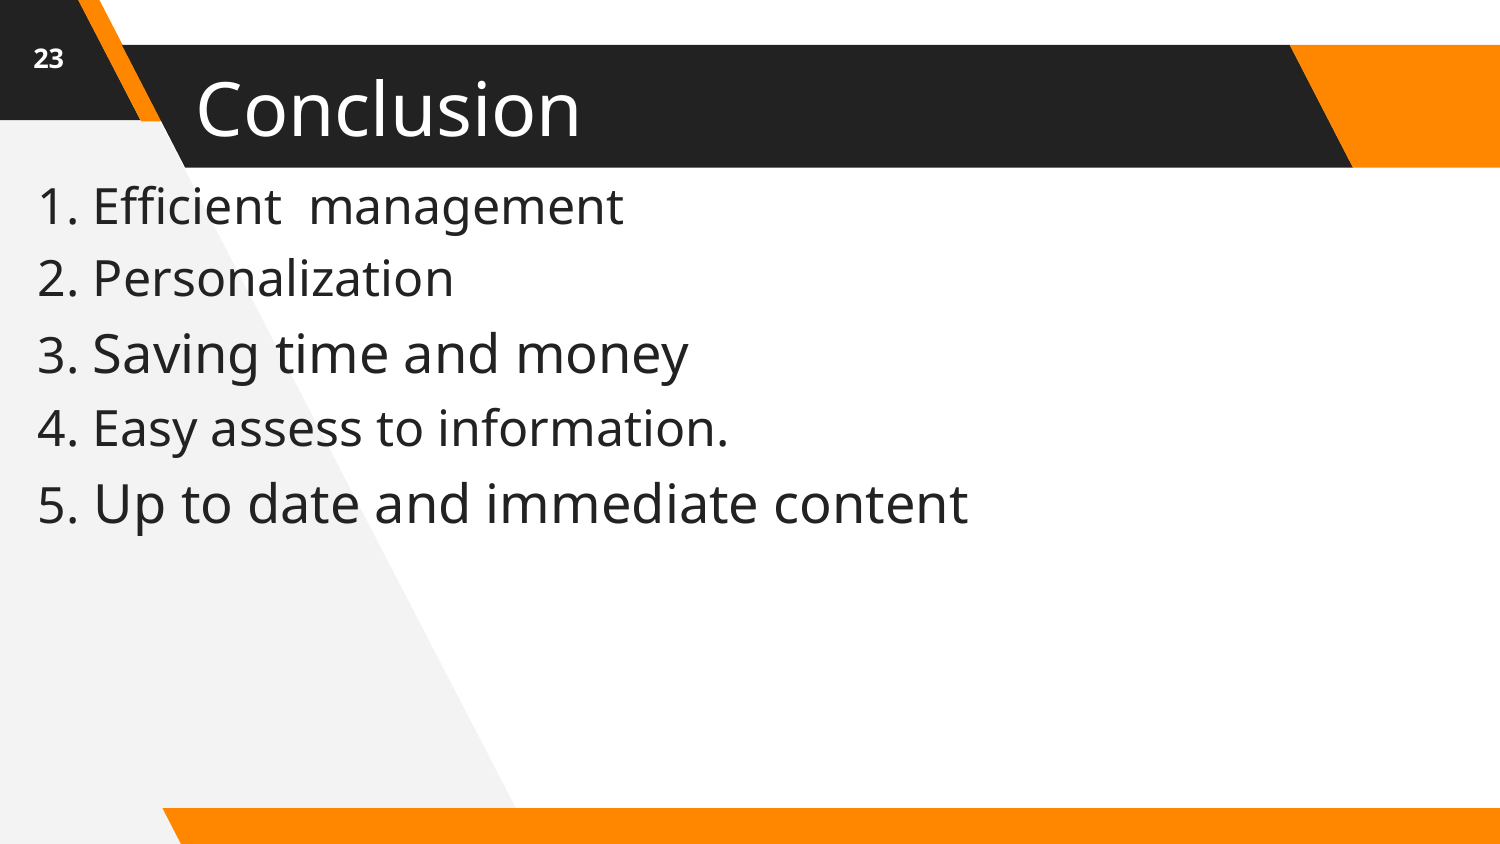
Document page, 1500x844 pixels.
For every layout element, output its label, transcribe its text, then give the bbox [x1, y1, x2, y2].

list 1. Efficient management 2. Personalization 3. Saving time and money 4. Easy assess to information. 5. Up to date and immediate content [12, 159, 1488, 796]
title Conclusion [180, 44, 1424, 159]
slide_number 23 [0, 0, 98, 121]
